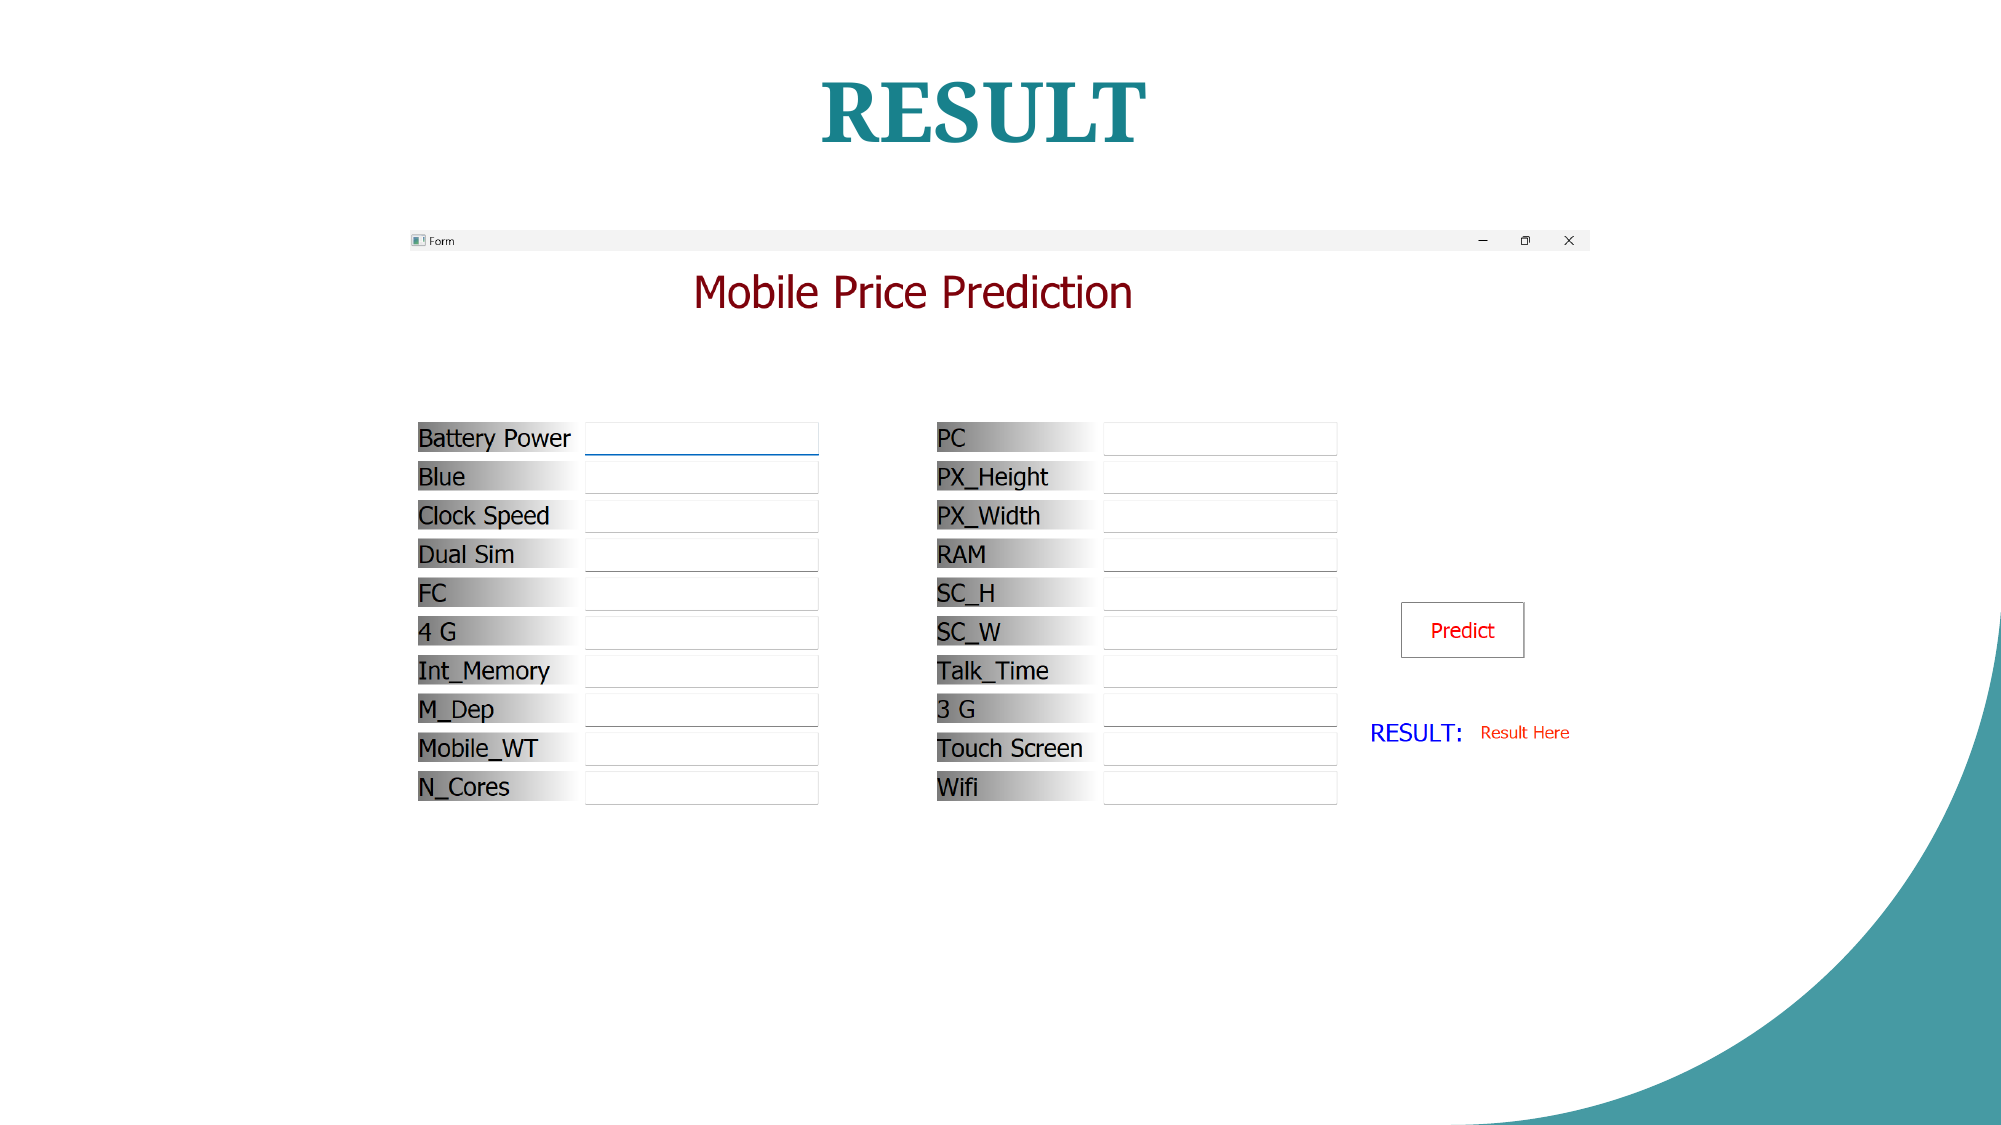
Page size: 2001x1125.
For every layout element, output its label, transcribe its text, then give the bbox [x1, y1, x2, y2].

title RESULT [121, 0, 1847, 218]
picture [410, 230, 1590, 894]
